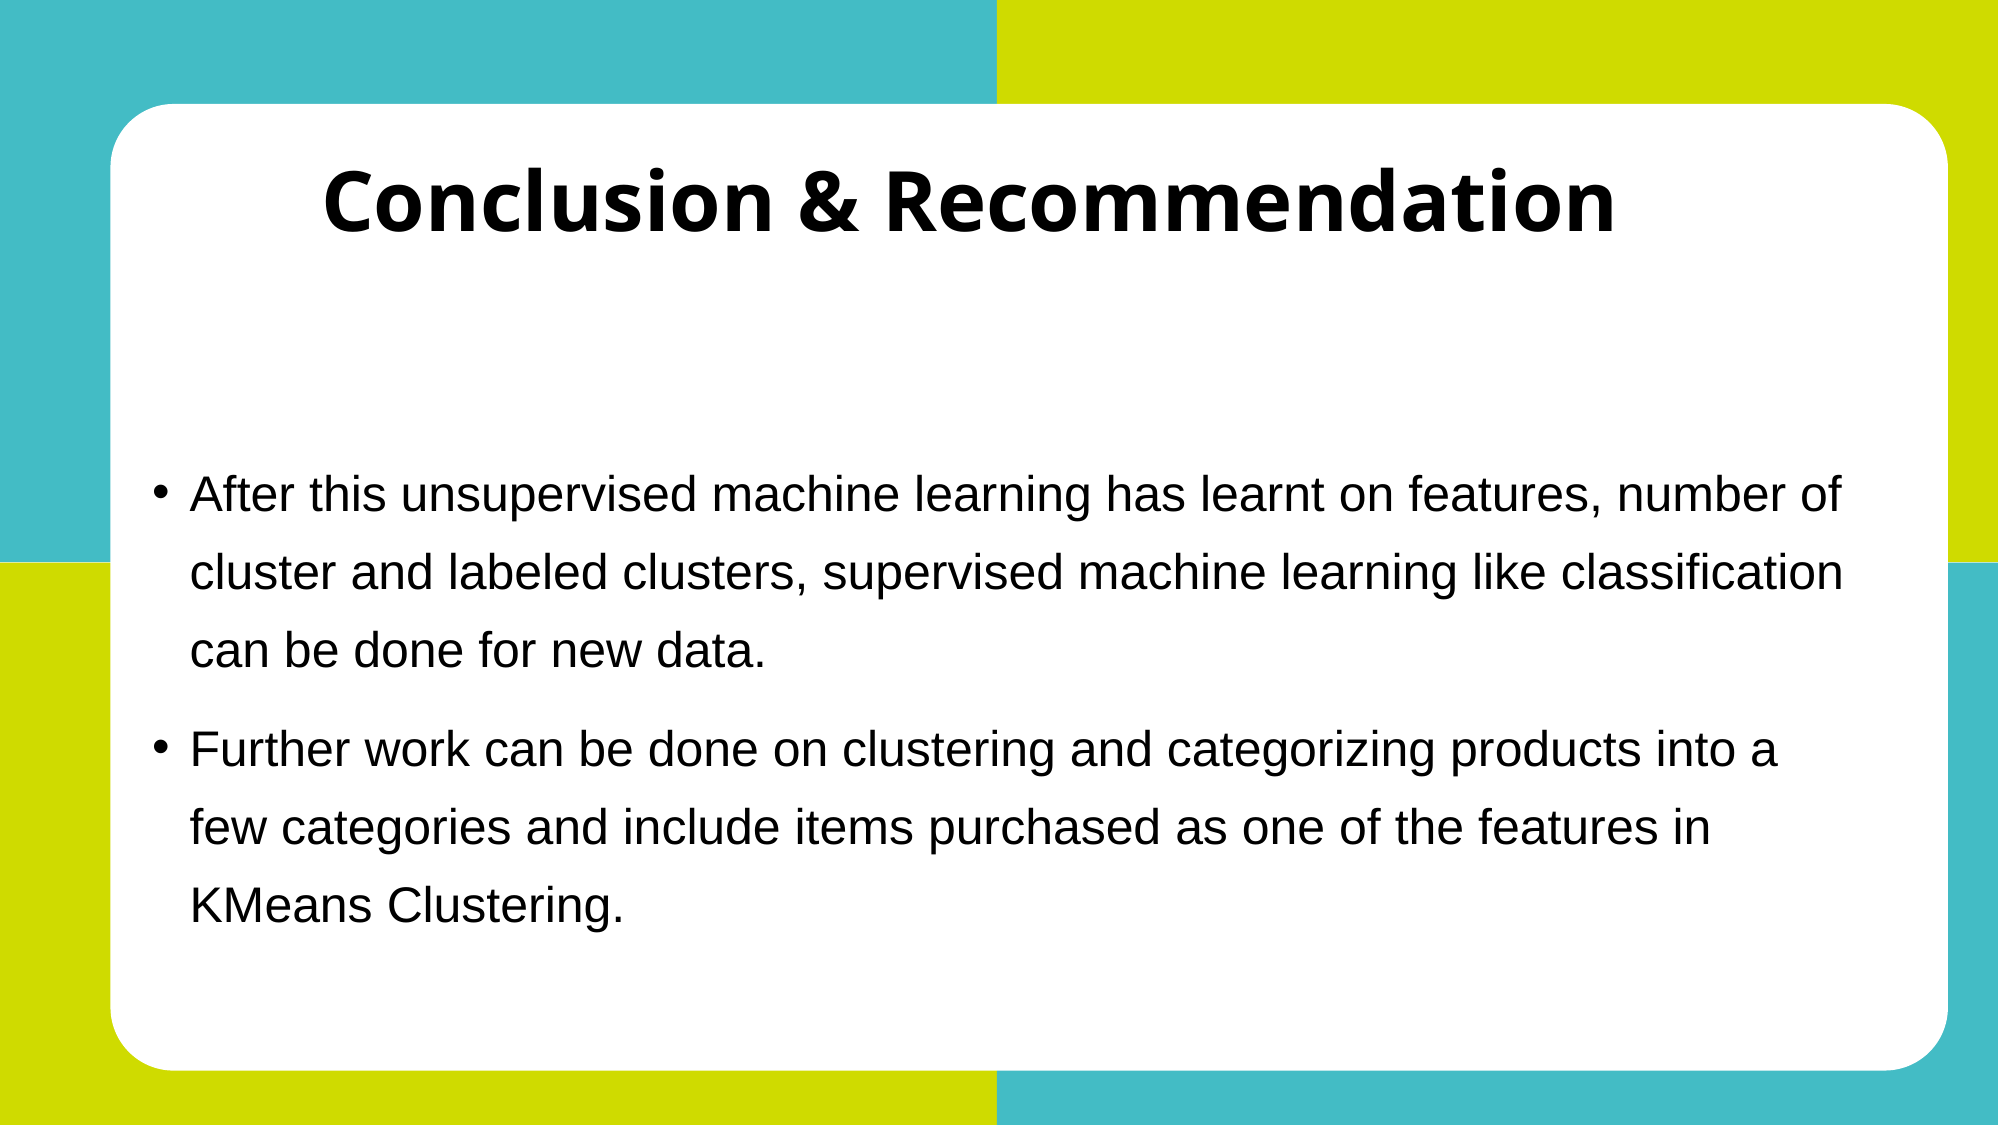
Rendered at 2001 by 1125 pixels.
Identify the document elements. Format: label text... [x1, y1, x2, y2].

text_box The concept of recency, frequency, monetary value (RFM) is thought to date from an article by Jan Roelf Bult and Tom Wansbeek, "Optimal Selection for Direct Mail," published in a 1995 issue of Marketing Science. (Investopedia) RFM analysis is based on the marketing axiom that "80% of your business comes from 20% of your customers. (Pareto Rule). [109, 102, 1949, 1072]
text_box [996, 562, 1999, 1125]
text_box After this unsupervised machine learning has learnt on features, number of cluster and labeled clusters, supervised machine learning like classification can be done for new data. Further work can be done on clustering and categorizing products into a few categories and include items purchased as one of the features in KMeans Clustering. [137, 355, 1863, 971]
text_box [996, 0, 1999, 562]
text_box [0, 0, 996, 562]
text_box [0, 562, 996, 1125]
text_box Conclusion & Recommendation [285, 140, 1656, 256]
